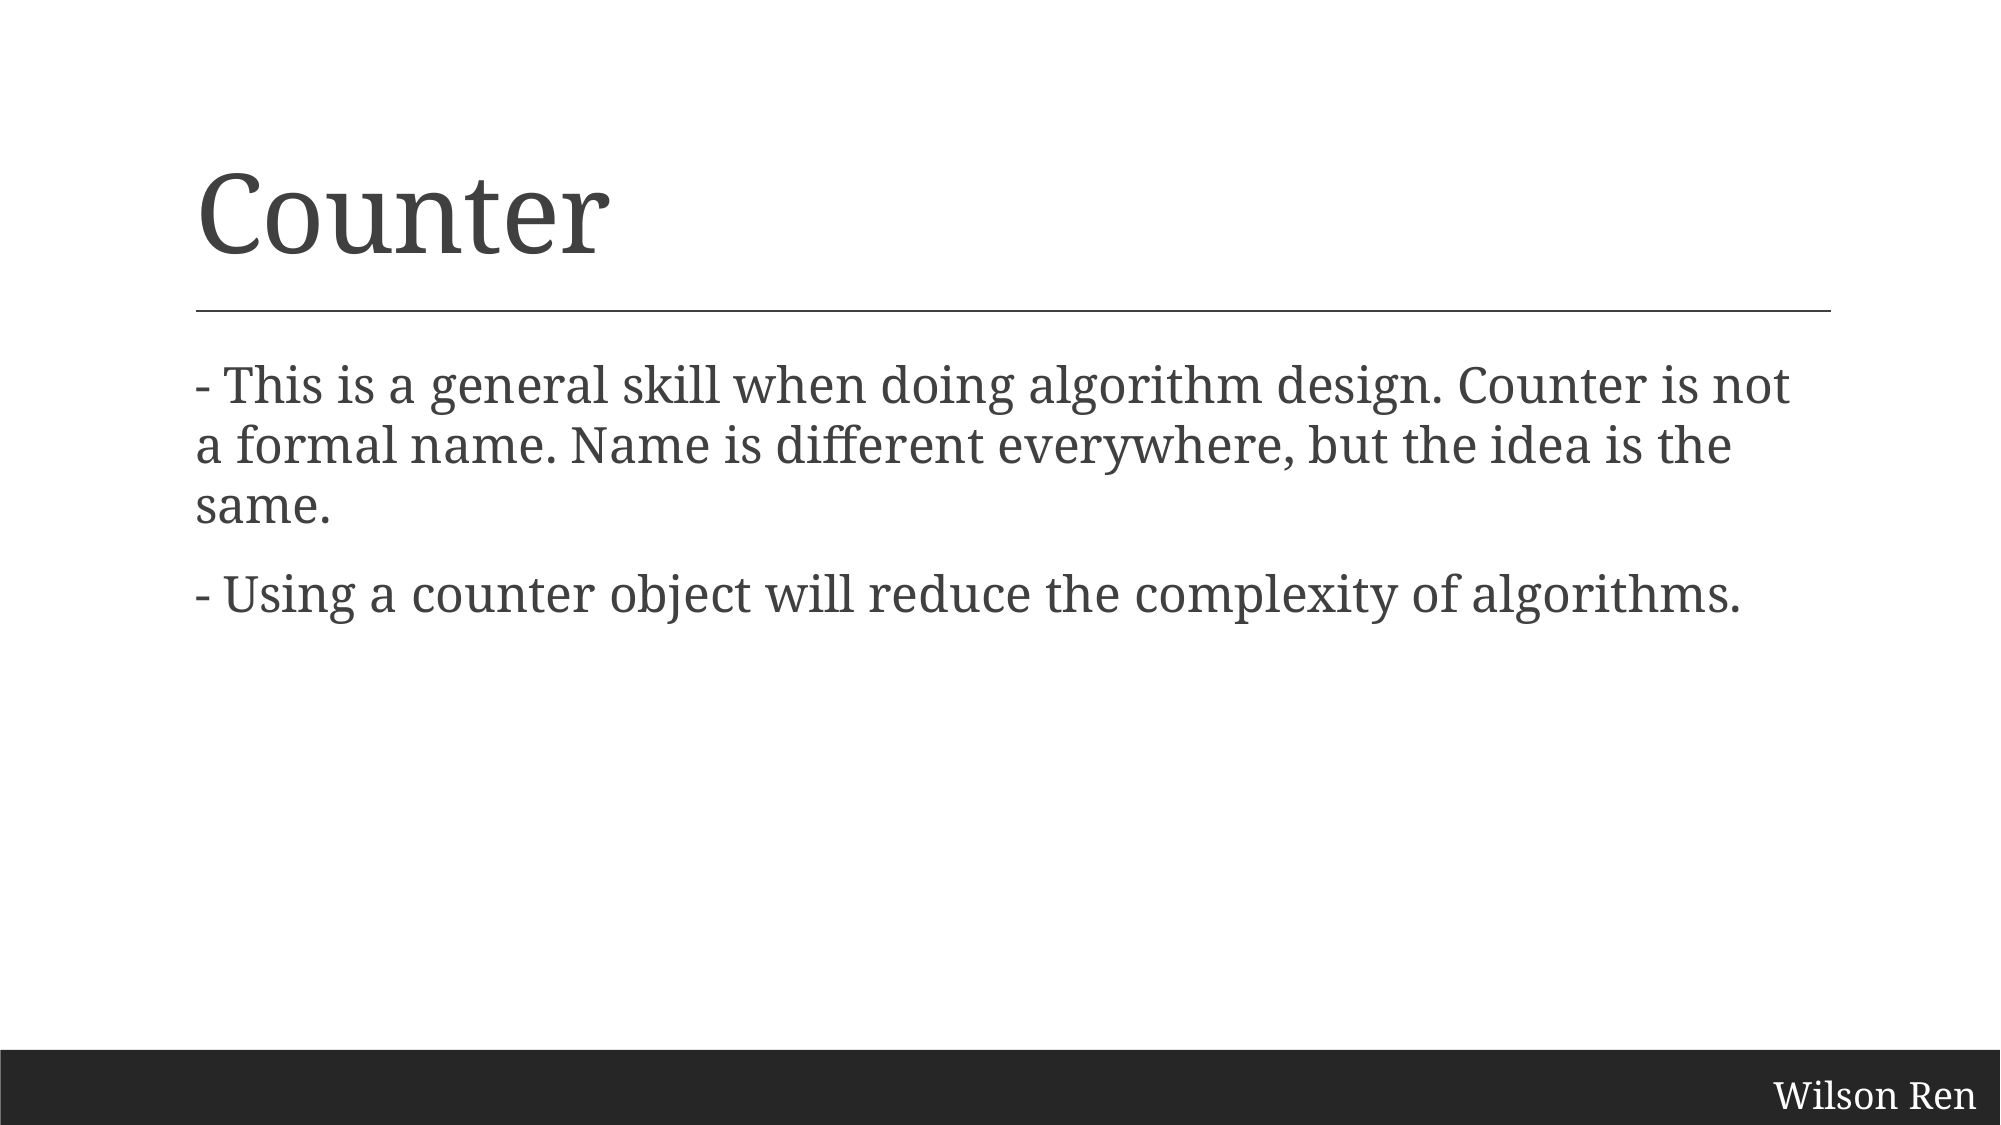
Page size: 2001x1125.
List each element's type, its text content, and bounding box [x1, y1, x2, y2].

title Counter [180, 47, 1830, 285]
list - This is a general skill when doing algorithm design. Counter is not a formal name. Name is different everywhere, but the idea is the same. - Using a counter object will reduce the complexity of algorithms. [180, 345, 1830, 963]
text_box Wilson Ren [1758, 1064, 1993, 1125]
